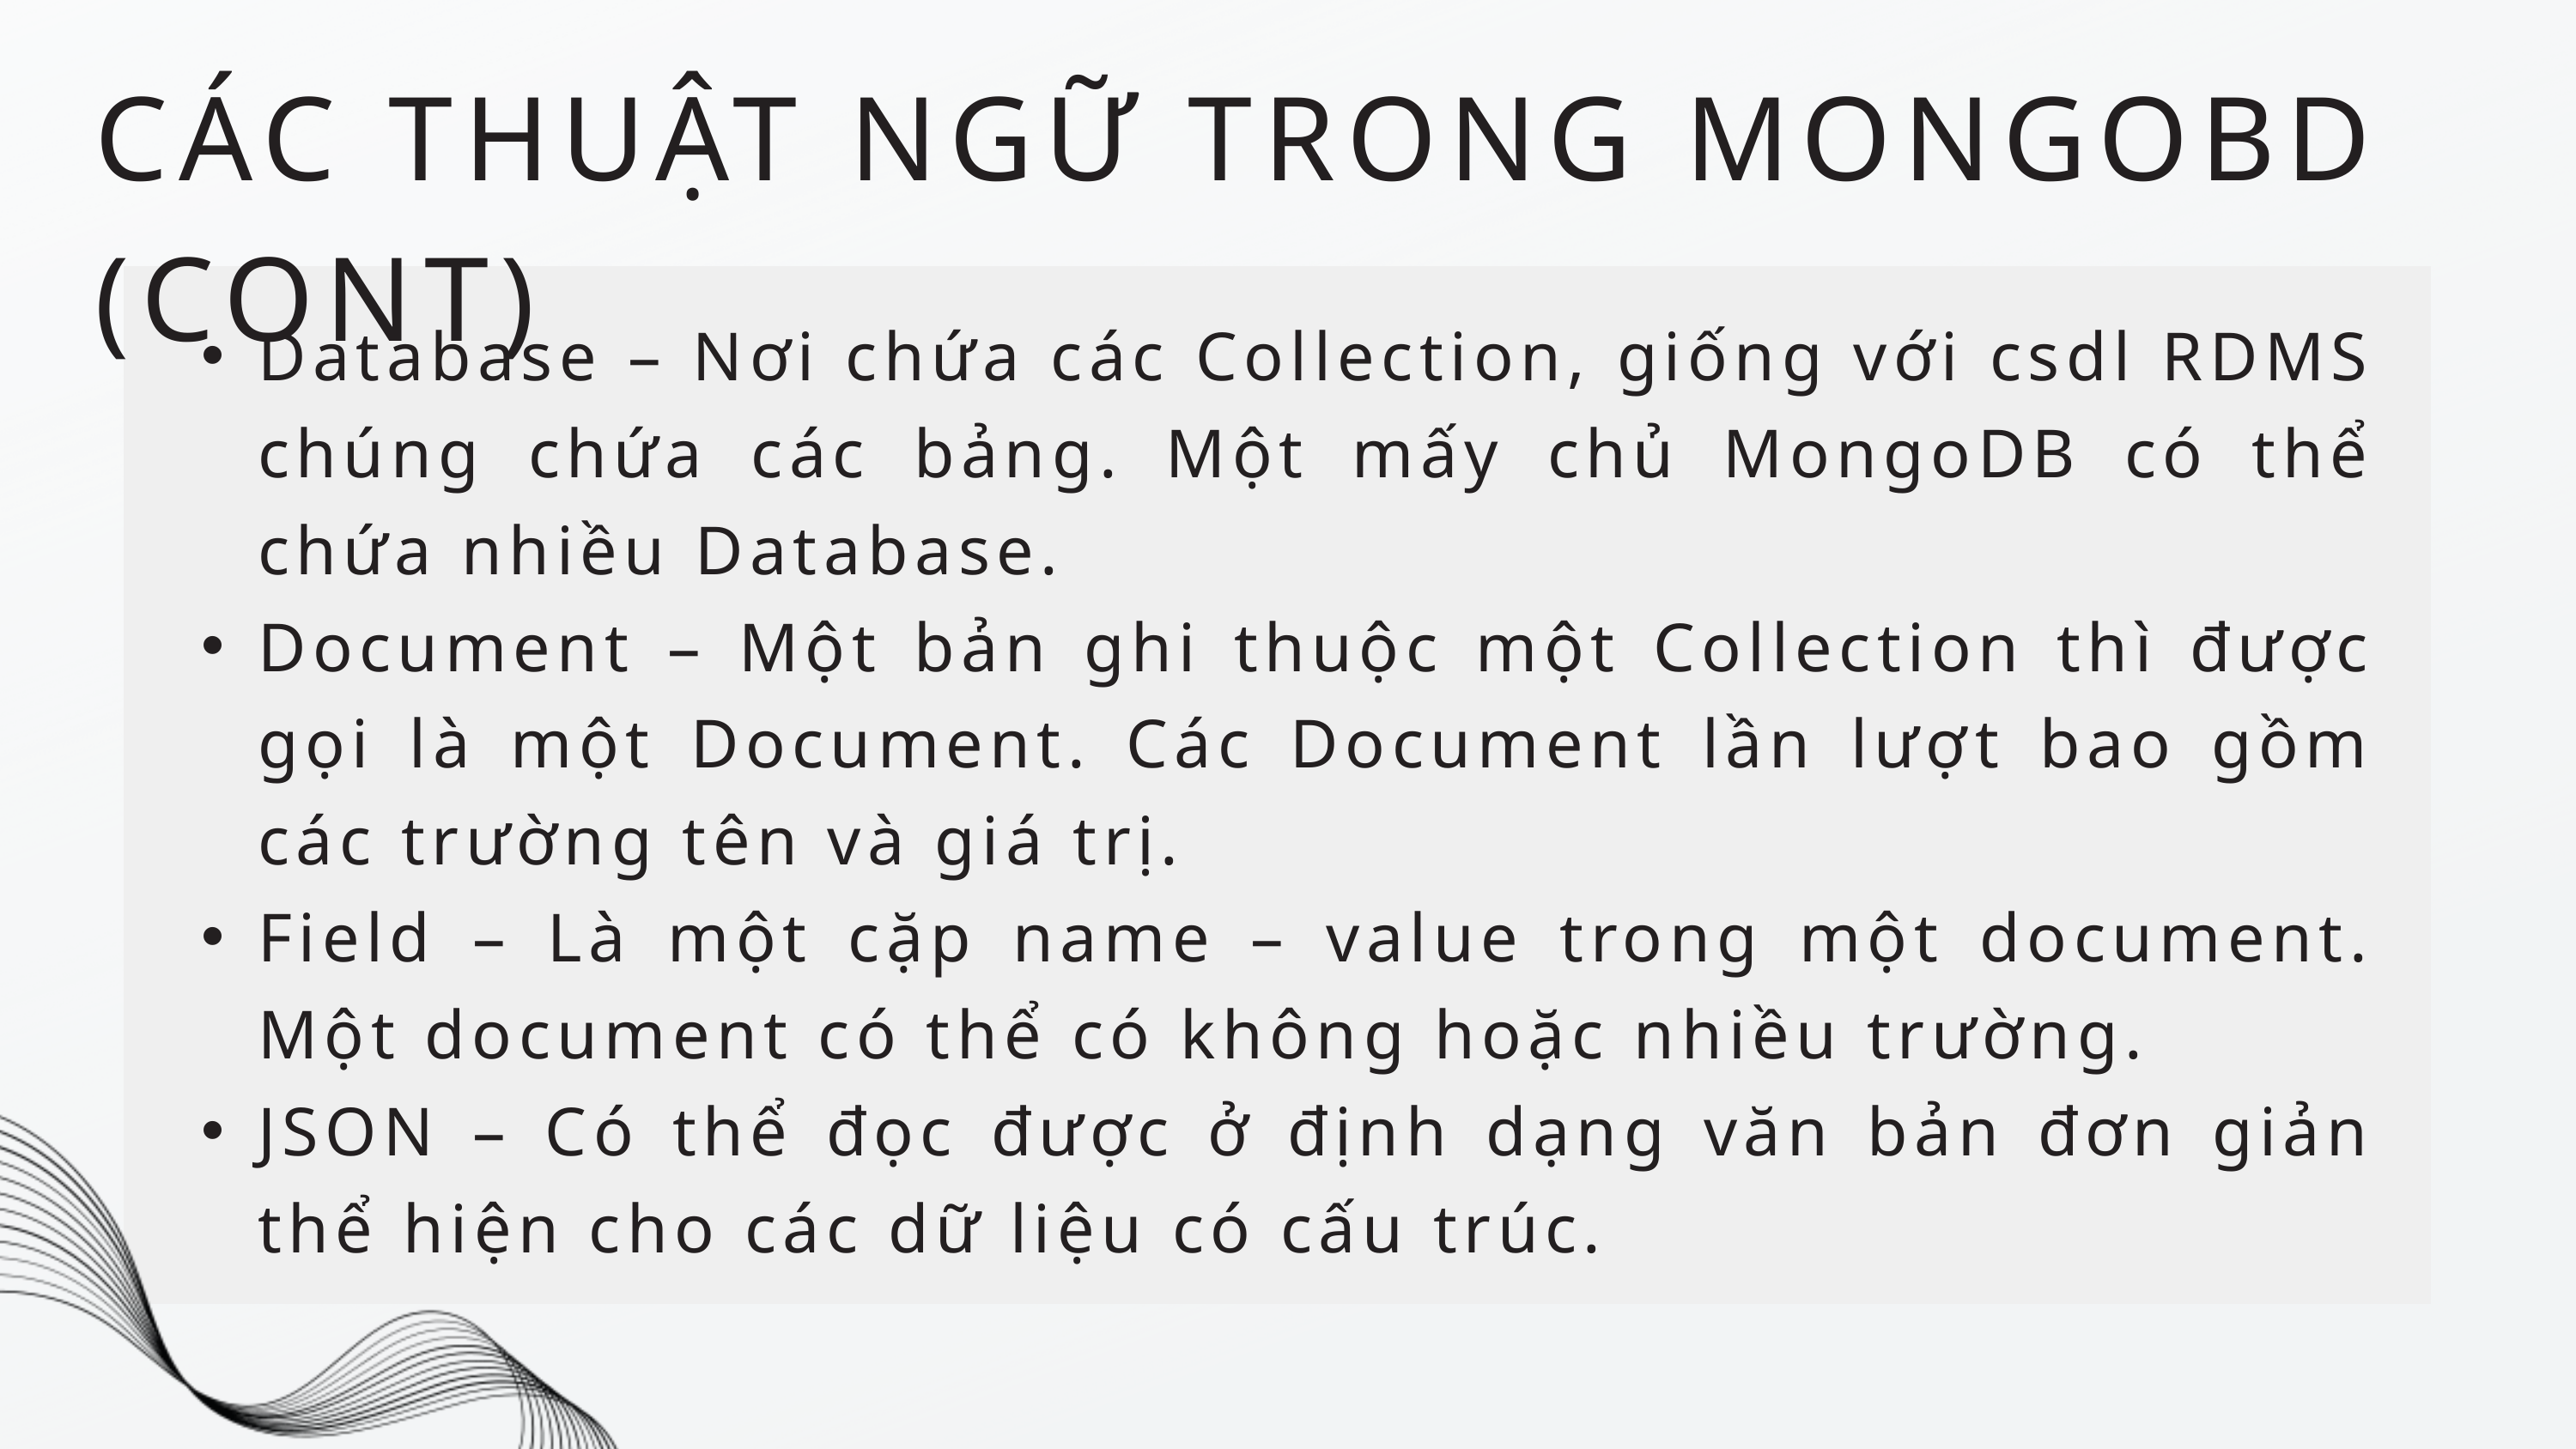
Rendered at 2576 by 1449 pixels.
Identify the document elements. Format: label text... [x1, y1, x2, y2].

text_box [0, 1088, 632, 1449]
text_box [124, 265, 2432, 1304]
text_box [0, 0, 2576, 1449]
text_box CÁC THUẬT NGỮ TRONG MONGOBD (CONT) [94, 44, 2482, 365]
